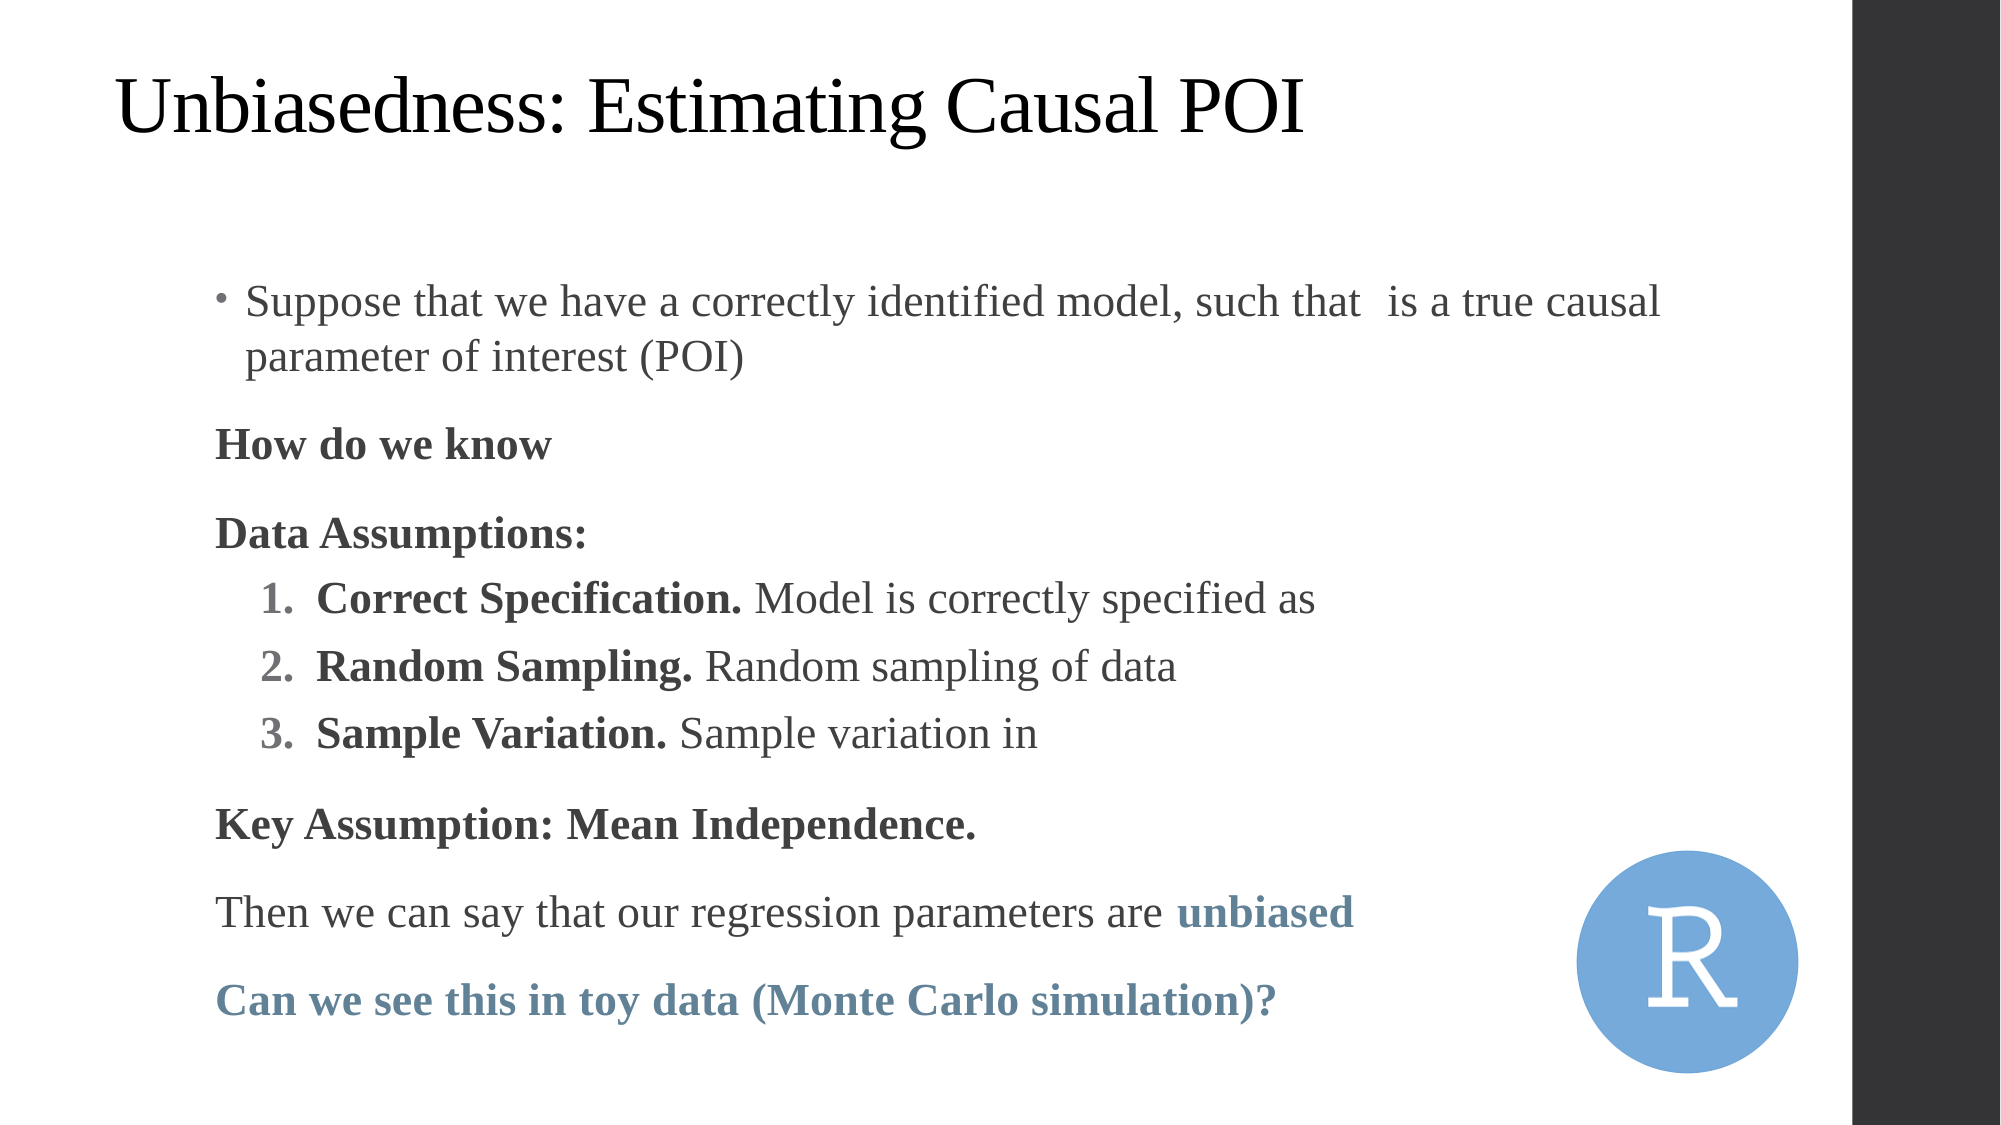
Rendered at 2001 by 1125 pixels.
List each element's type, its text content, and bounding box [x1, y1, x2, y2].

title Unbiasedness: Estimating Causal POI [99, 55, 1575, 158]
picture [1574, 849, 1801, 1076]
